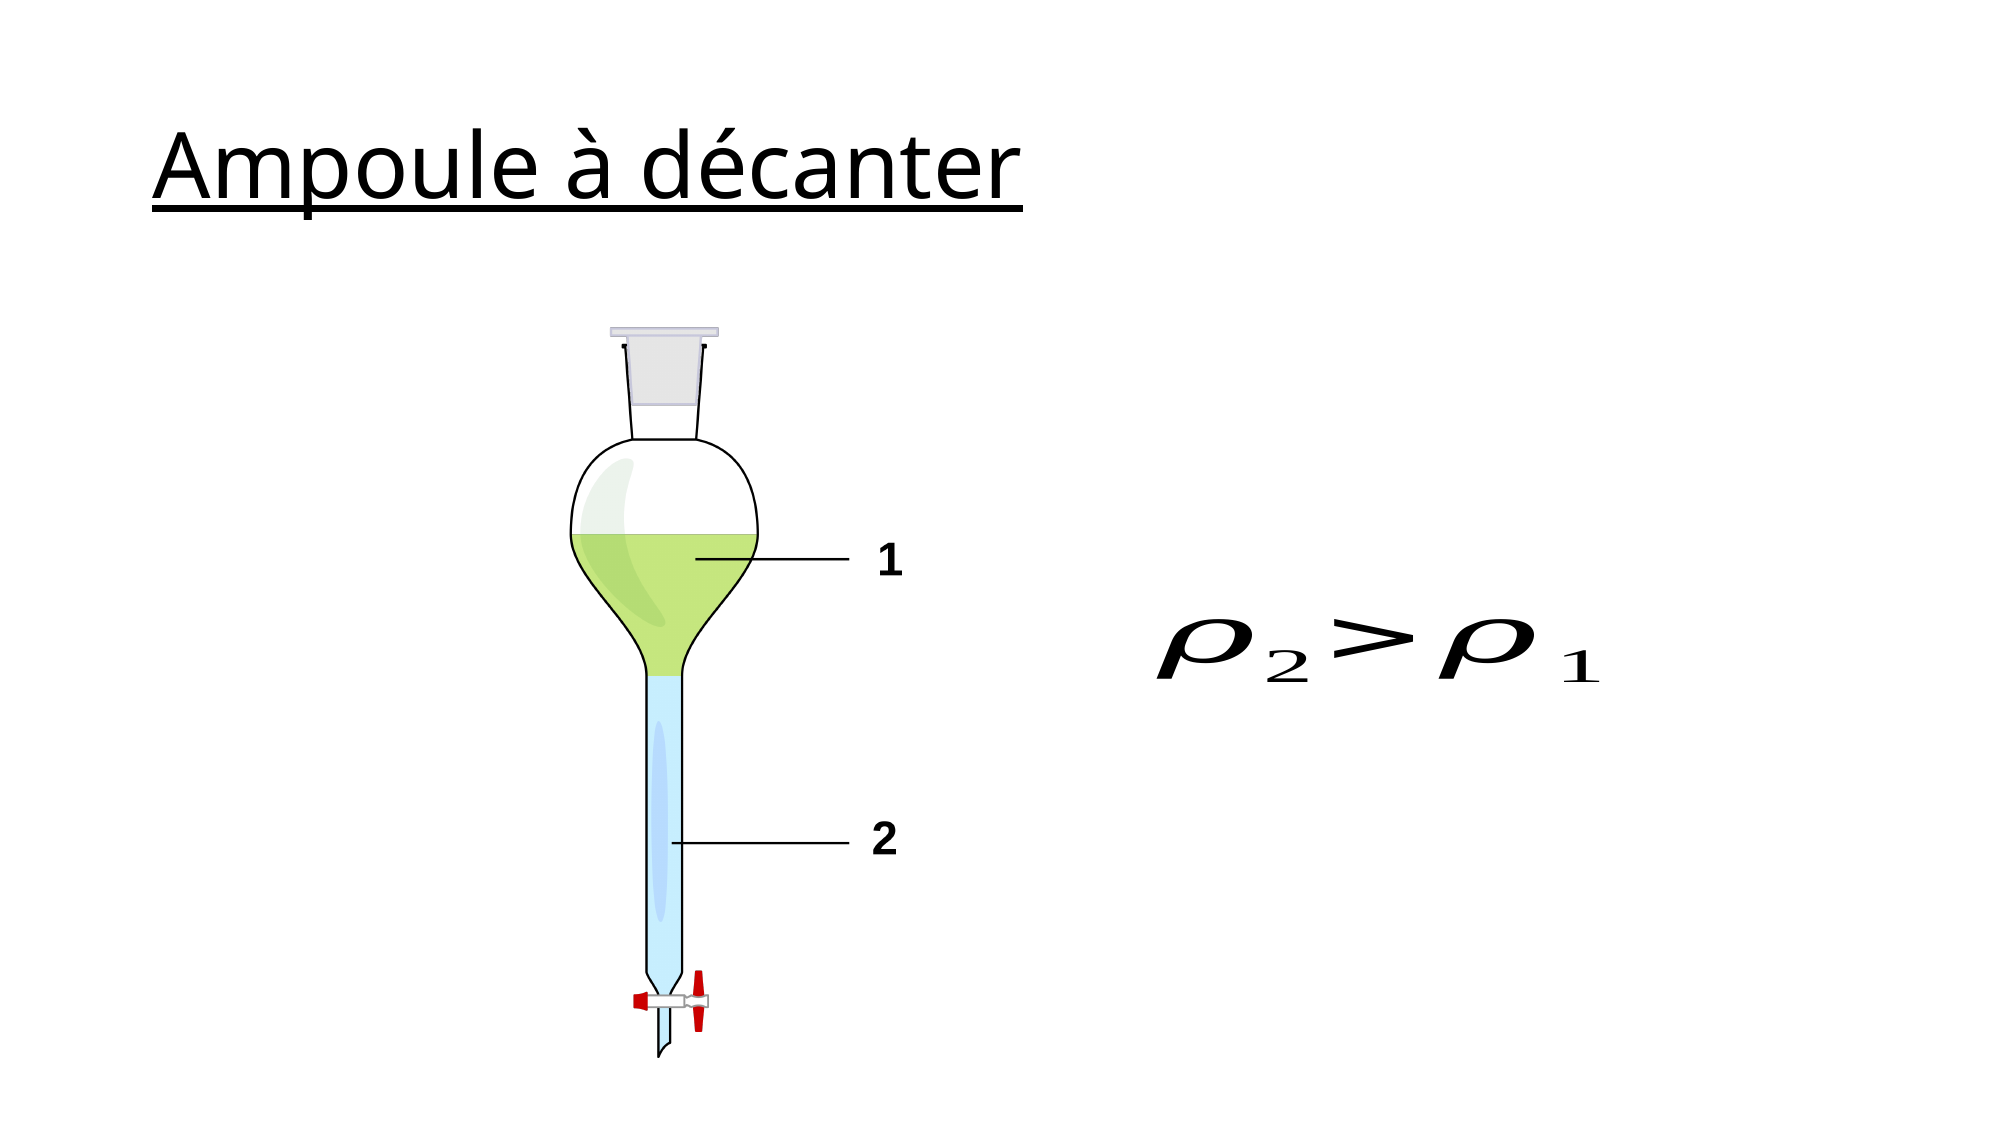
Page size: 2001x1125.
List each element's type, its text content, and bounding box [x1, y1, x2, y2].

title Ampoule à décanter [137, 59, 1863, 278]
picture [555, 320, 910, 1065]
